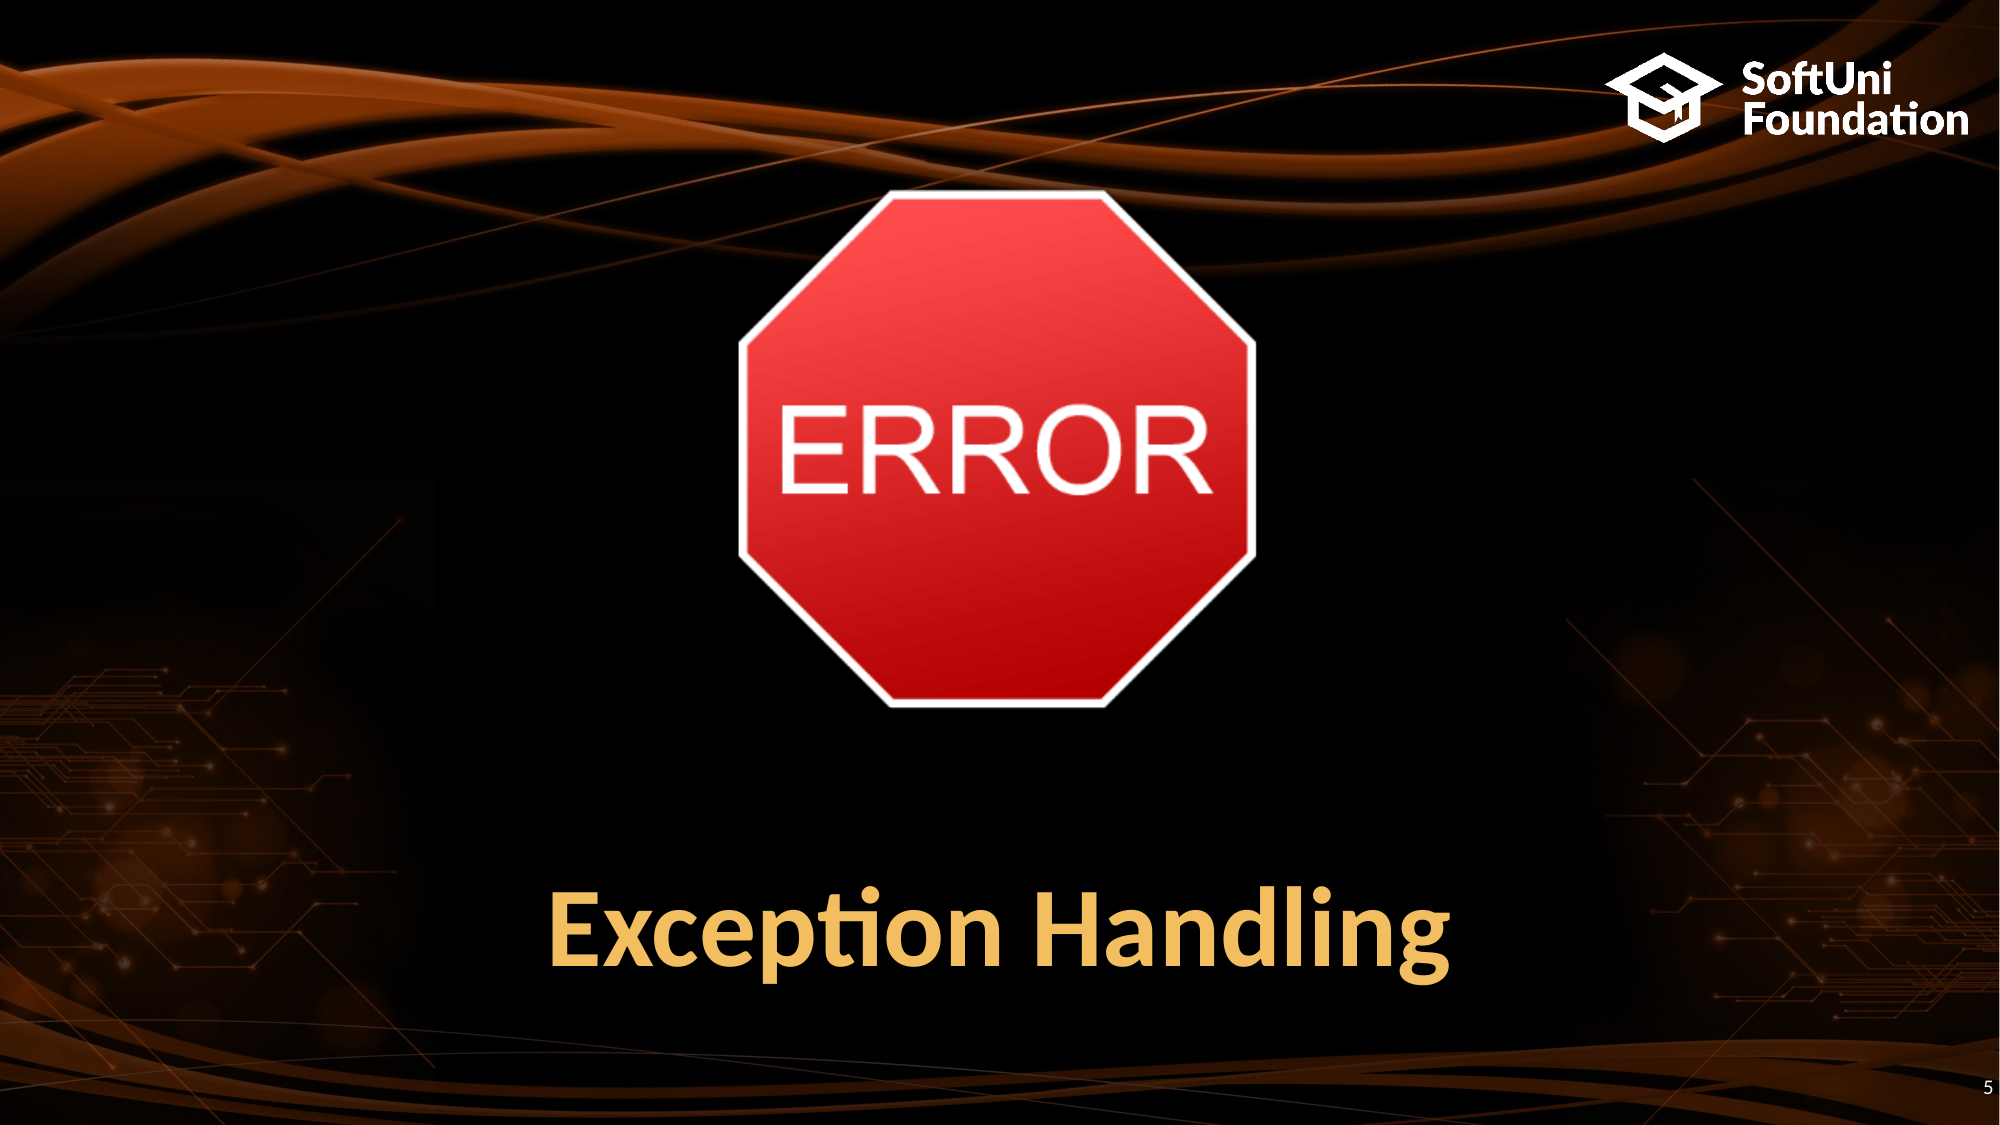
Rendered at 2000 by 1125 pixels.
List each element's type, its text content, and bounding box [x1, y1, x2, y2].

picture [0, 0, 2000, 1125]
title Exception Handling [149, 862, 1850, 998]
slide_number 5 [1929, 1070, 2000, 1103]
